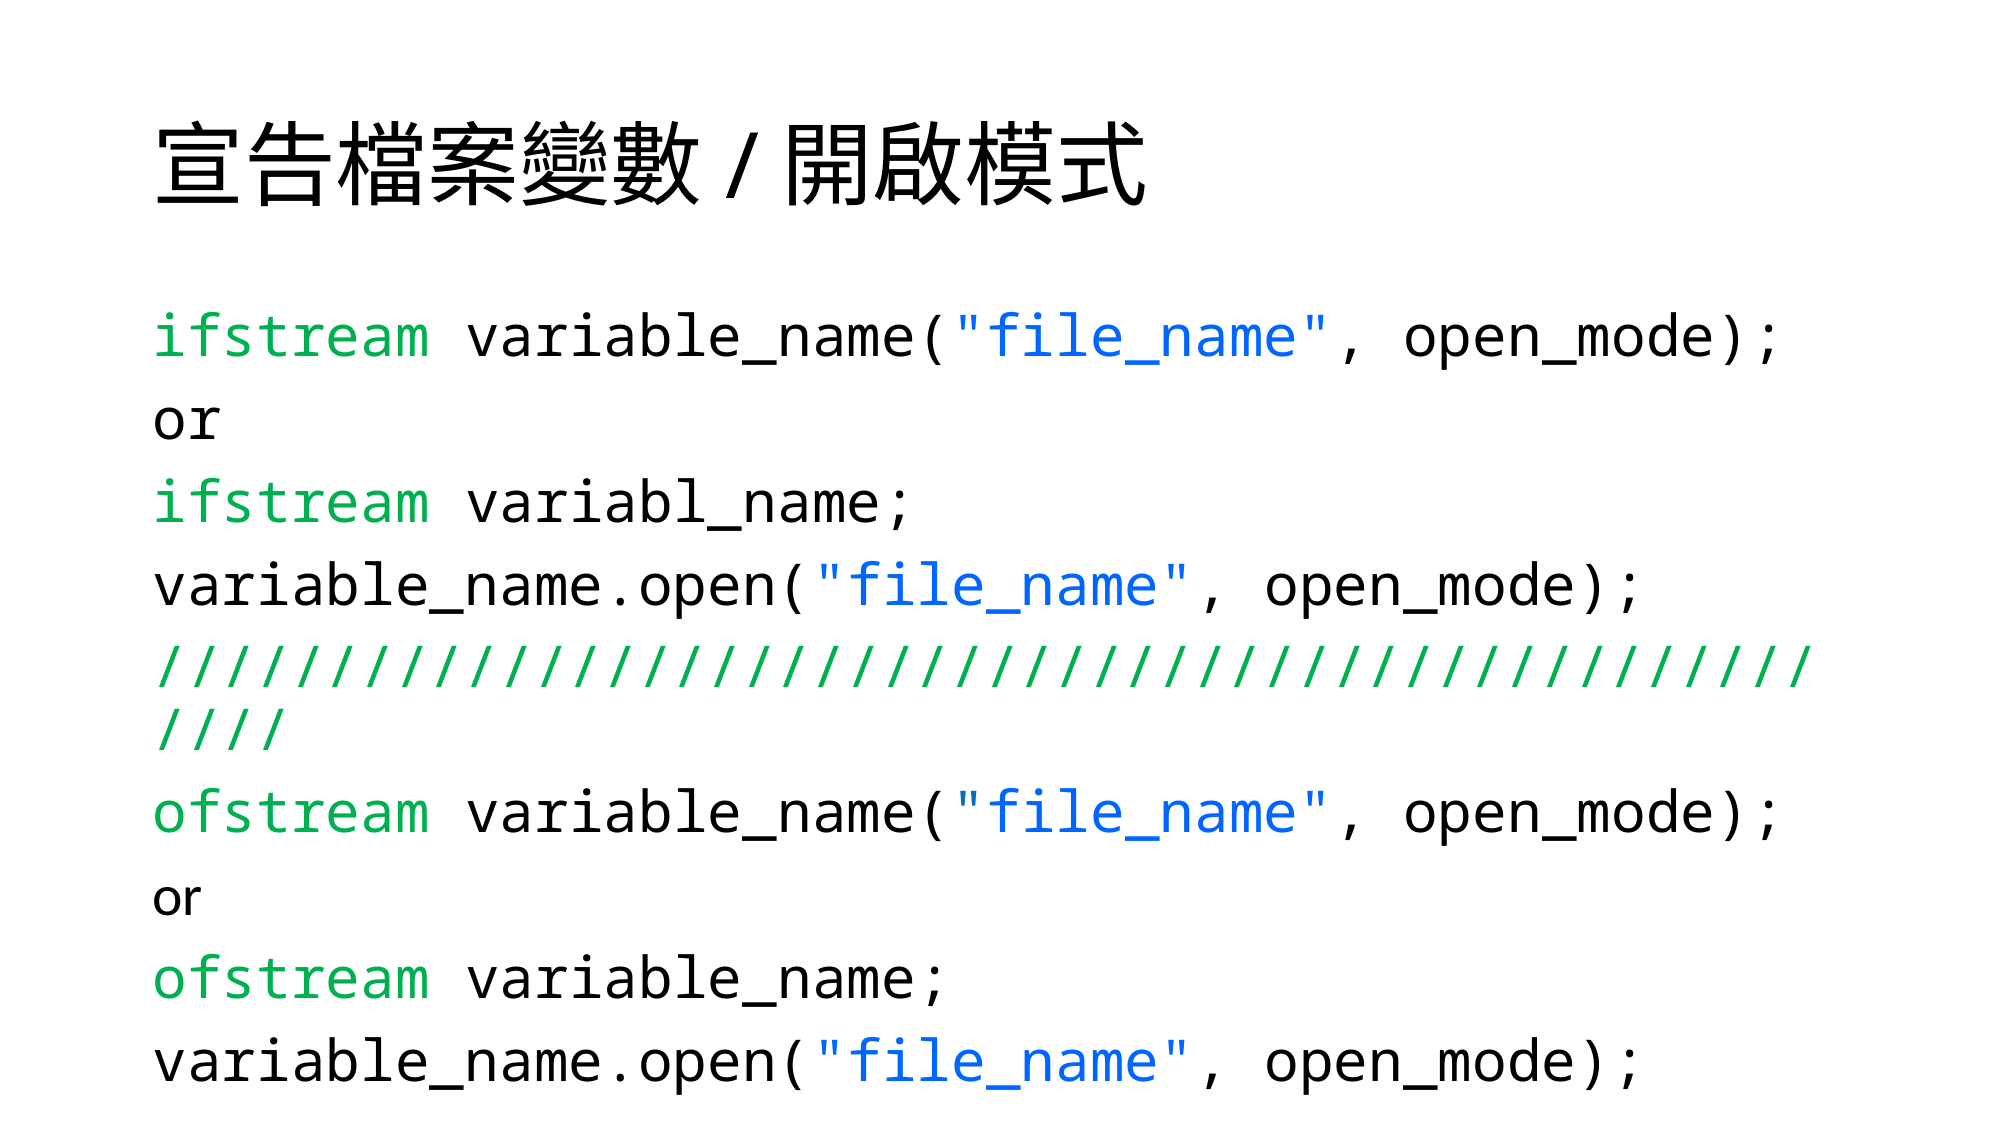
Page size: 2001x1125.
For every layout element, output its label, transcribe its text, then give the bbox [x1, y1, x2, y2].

list ifstream variable_name("file_name", open_mode); or ifstream variabl_name; variable_name.open("file_name", open_mode); //////////////////////////////////////////////////// ofstream variable_name("file_name", open_mode); or ofstream variable_name; variable_name.open("file_name", open_mode); [137, 299, 1863, 1103]
title 宣告檔案變數/開啟模式 [137, 59, 1863, 278]
